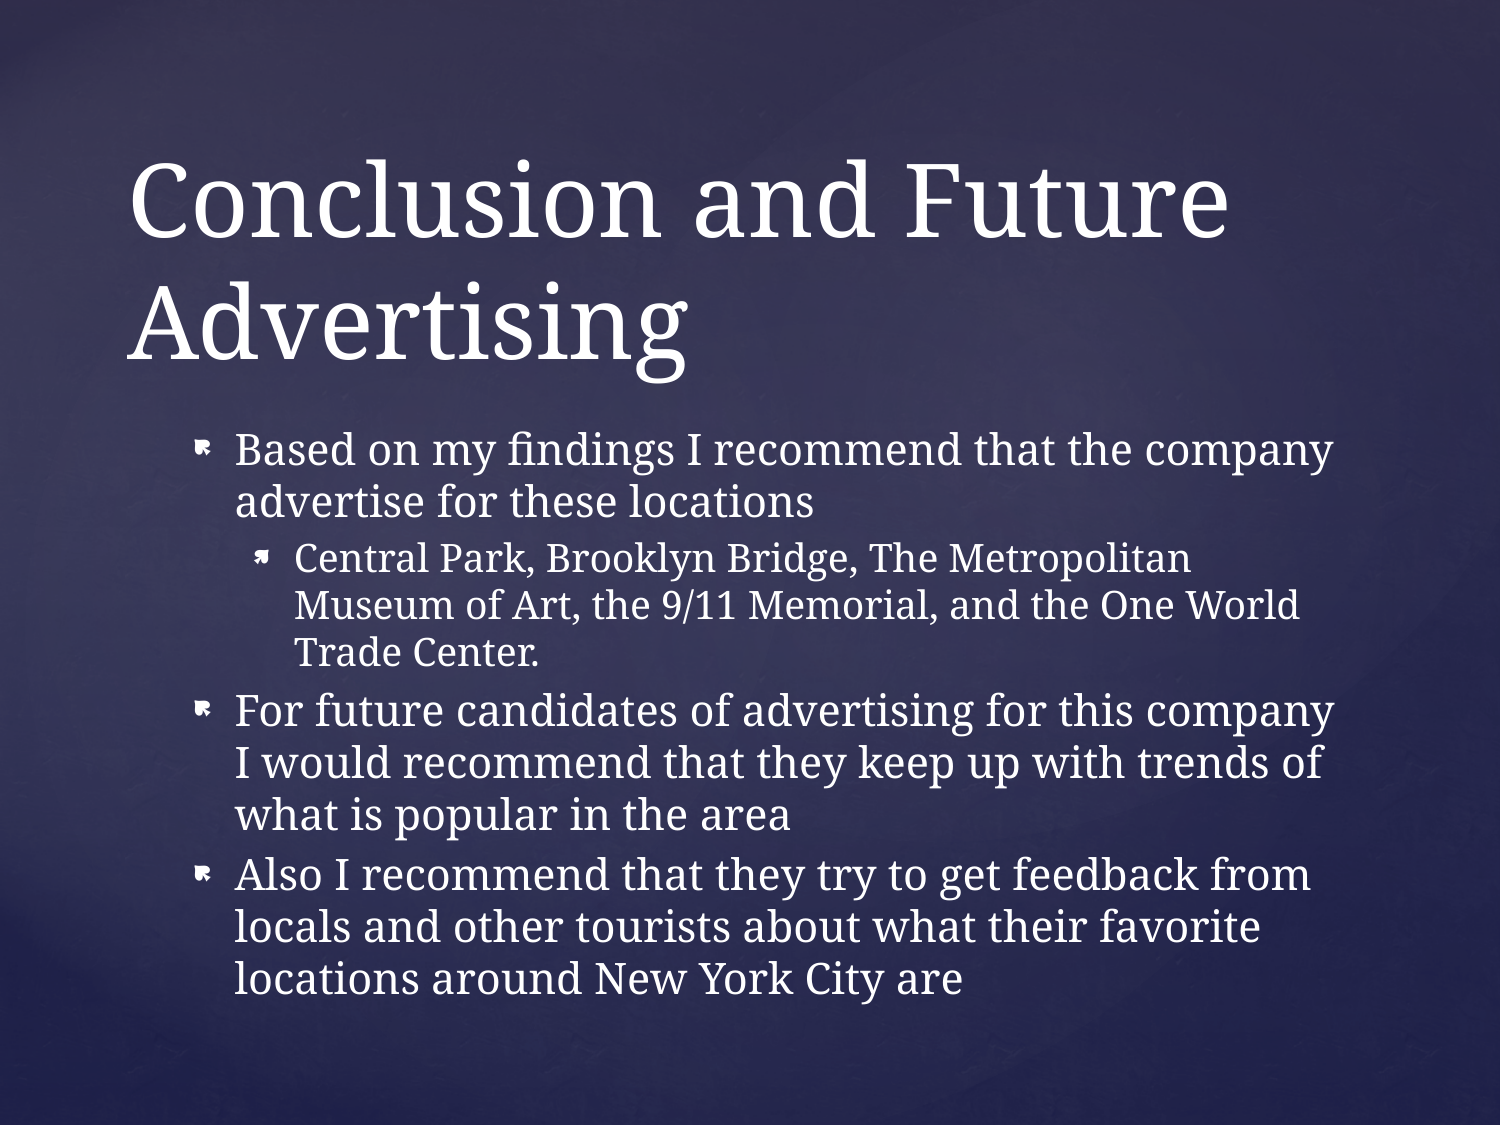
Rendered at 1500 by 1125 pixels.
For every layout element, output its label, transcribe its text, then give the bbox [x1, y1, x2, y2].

title Conclusion and Future Advertising [112, 237, 1350, 388]
list Based on my findings I recommend that the company advertise for these locations Central Park, Brooklyn Bridge, The Metropolitan Museum of Art, the 9/11 Memorial, and the One World Trade Center. For future candidates of advertising for this company I would recommend that they keep up with trends of what is popular in the area Also I recommend that they try to get feedback from locals and other tourists about what their favorite locations around New York City are [174, 412, 1350, 1013]
